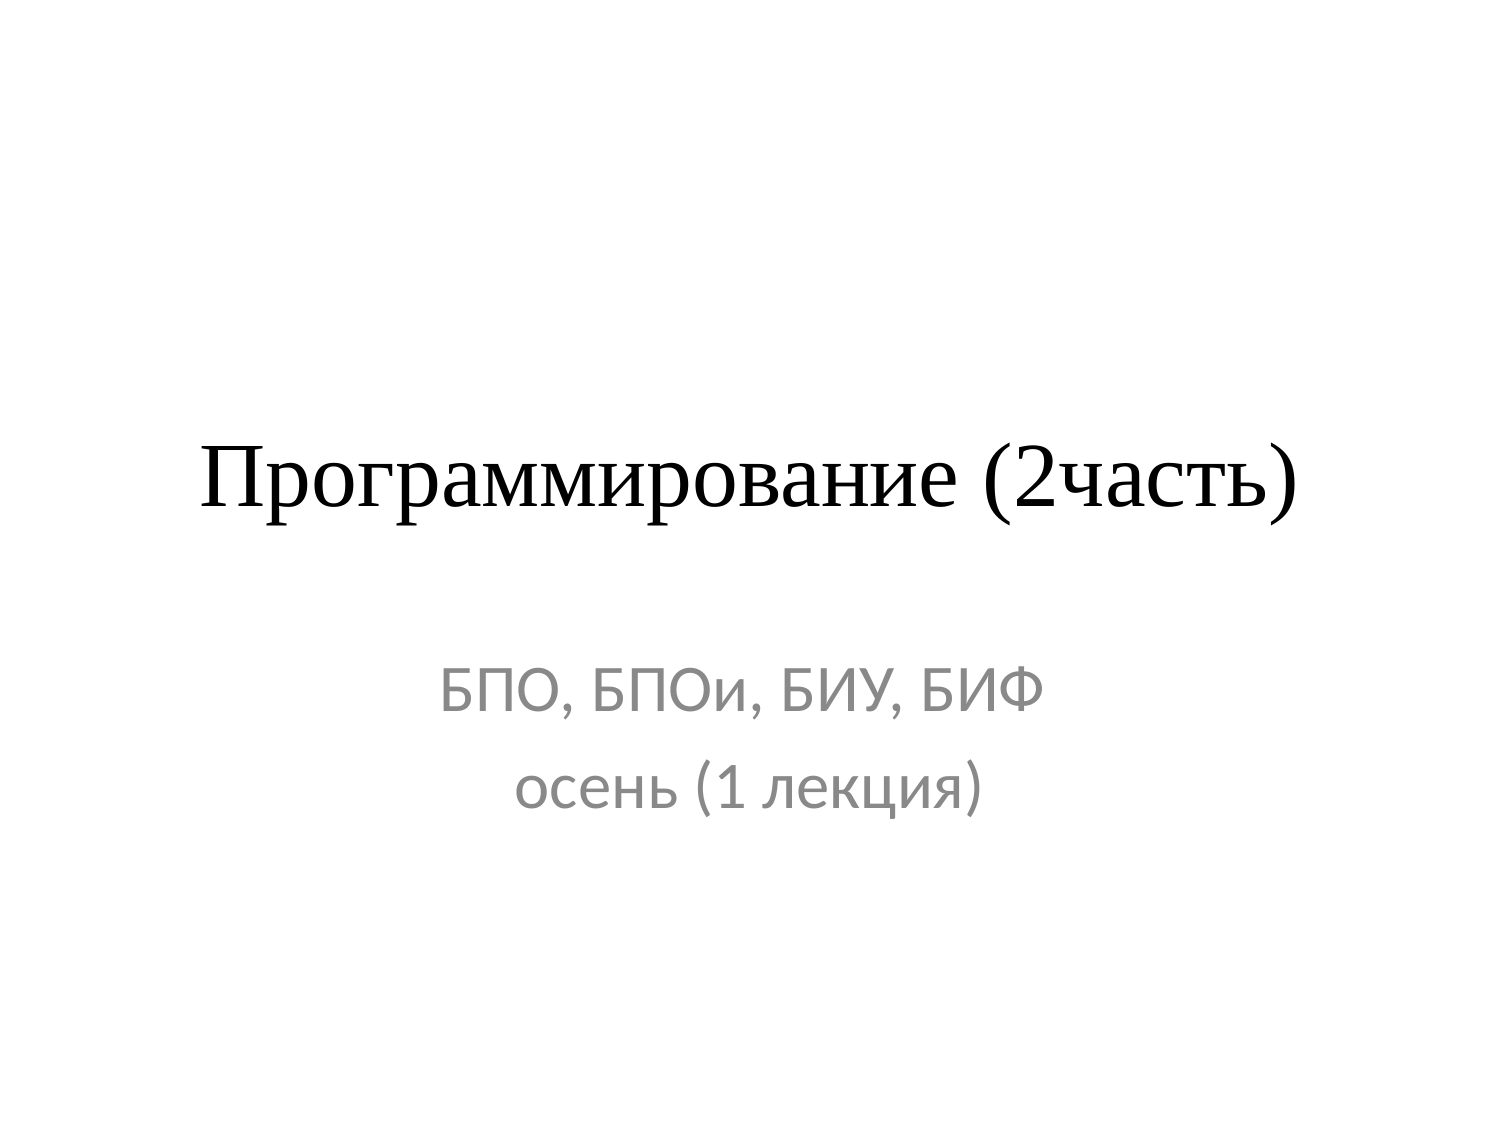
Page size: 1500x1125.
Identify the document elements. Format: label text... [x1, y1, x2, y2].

subtitle БПО, БПОи, БИУ, БИФ осень (1 лекция) [225, 637, 1275, 925]
title Программирование (2часть) [112, 349, 1388, 591]
